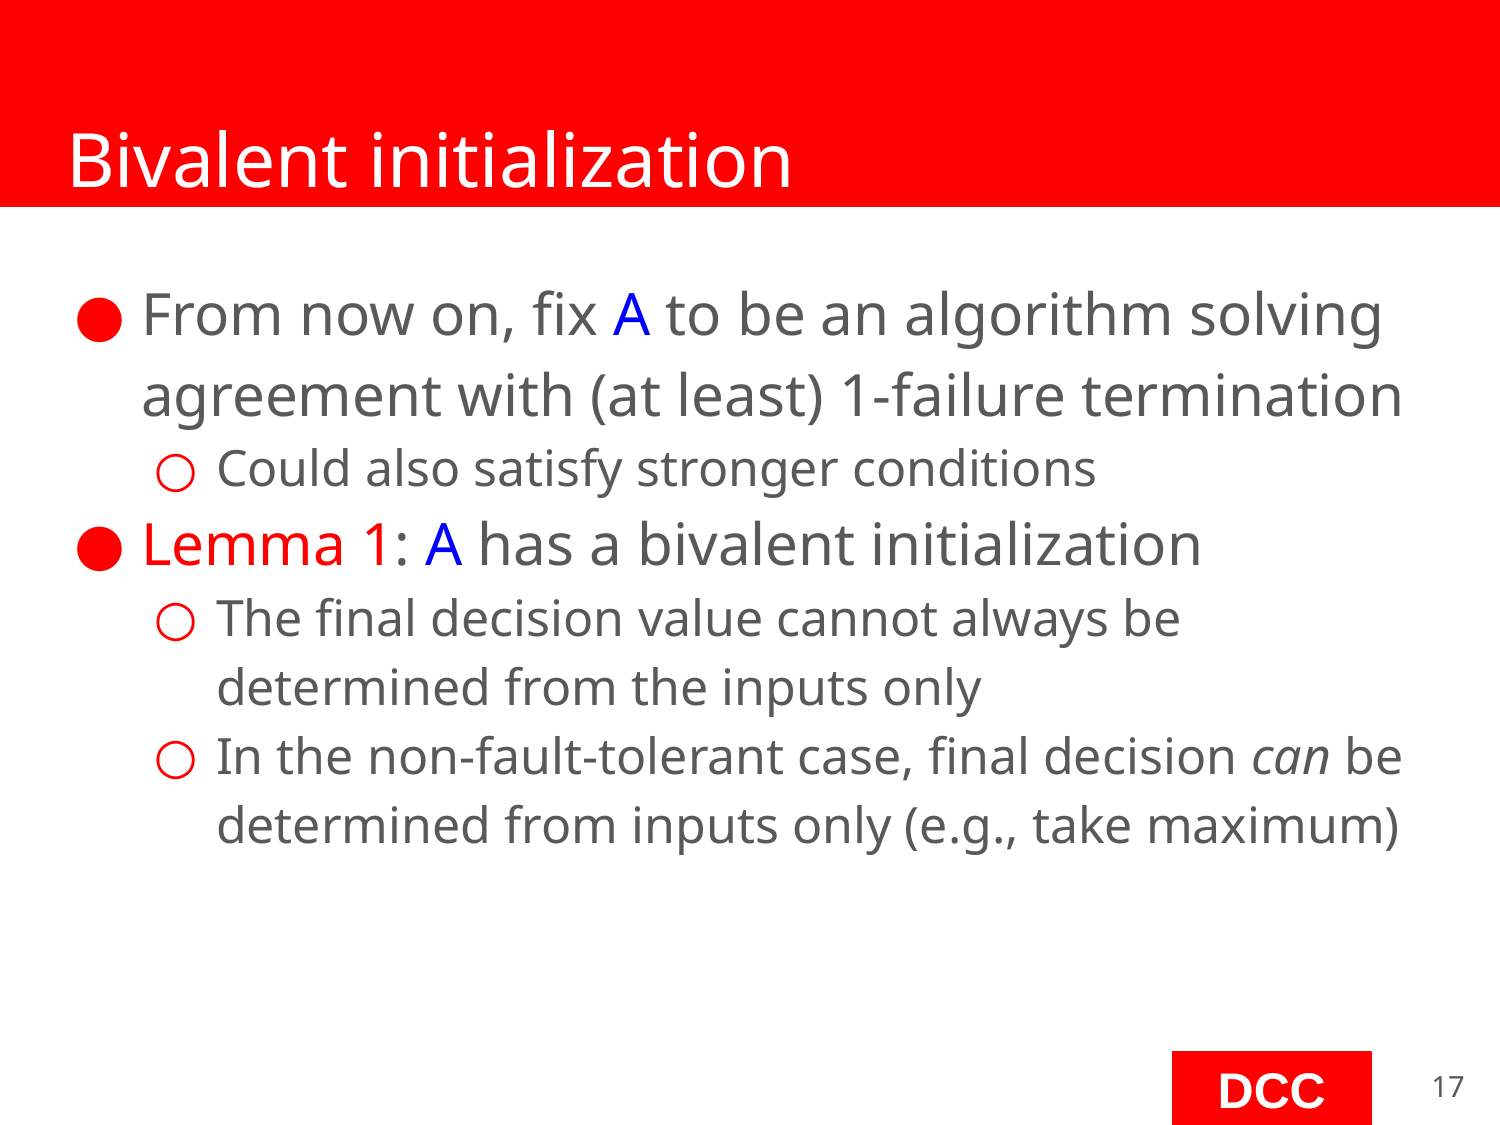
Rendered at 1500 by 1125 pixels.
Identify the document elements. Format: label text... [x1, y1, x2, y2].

list From now on, fix A to be an algorithm solving agreement with (at least) 1-failure termination Could also satisfy stronger conditions Lemma 1: A has a bivalent initialization The final decision value cannot always be determined from the inputs only In the non-fault-tolerant case, final decision can be determined from inputs only (e.g., take maximum) [51, 252, 1449, 1000]
slide_number ‹#› [1389, 1044, 1480, 1125]
title Bivalent initialization [51, 97, 1449, 223]
